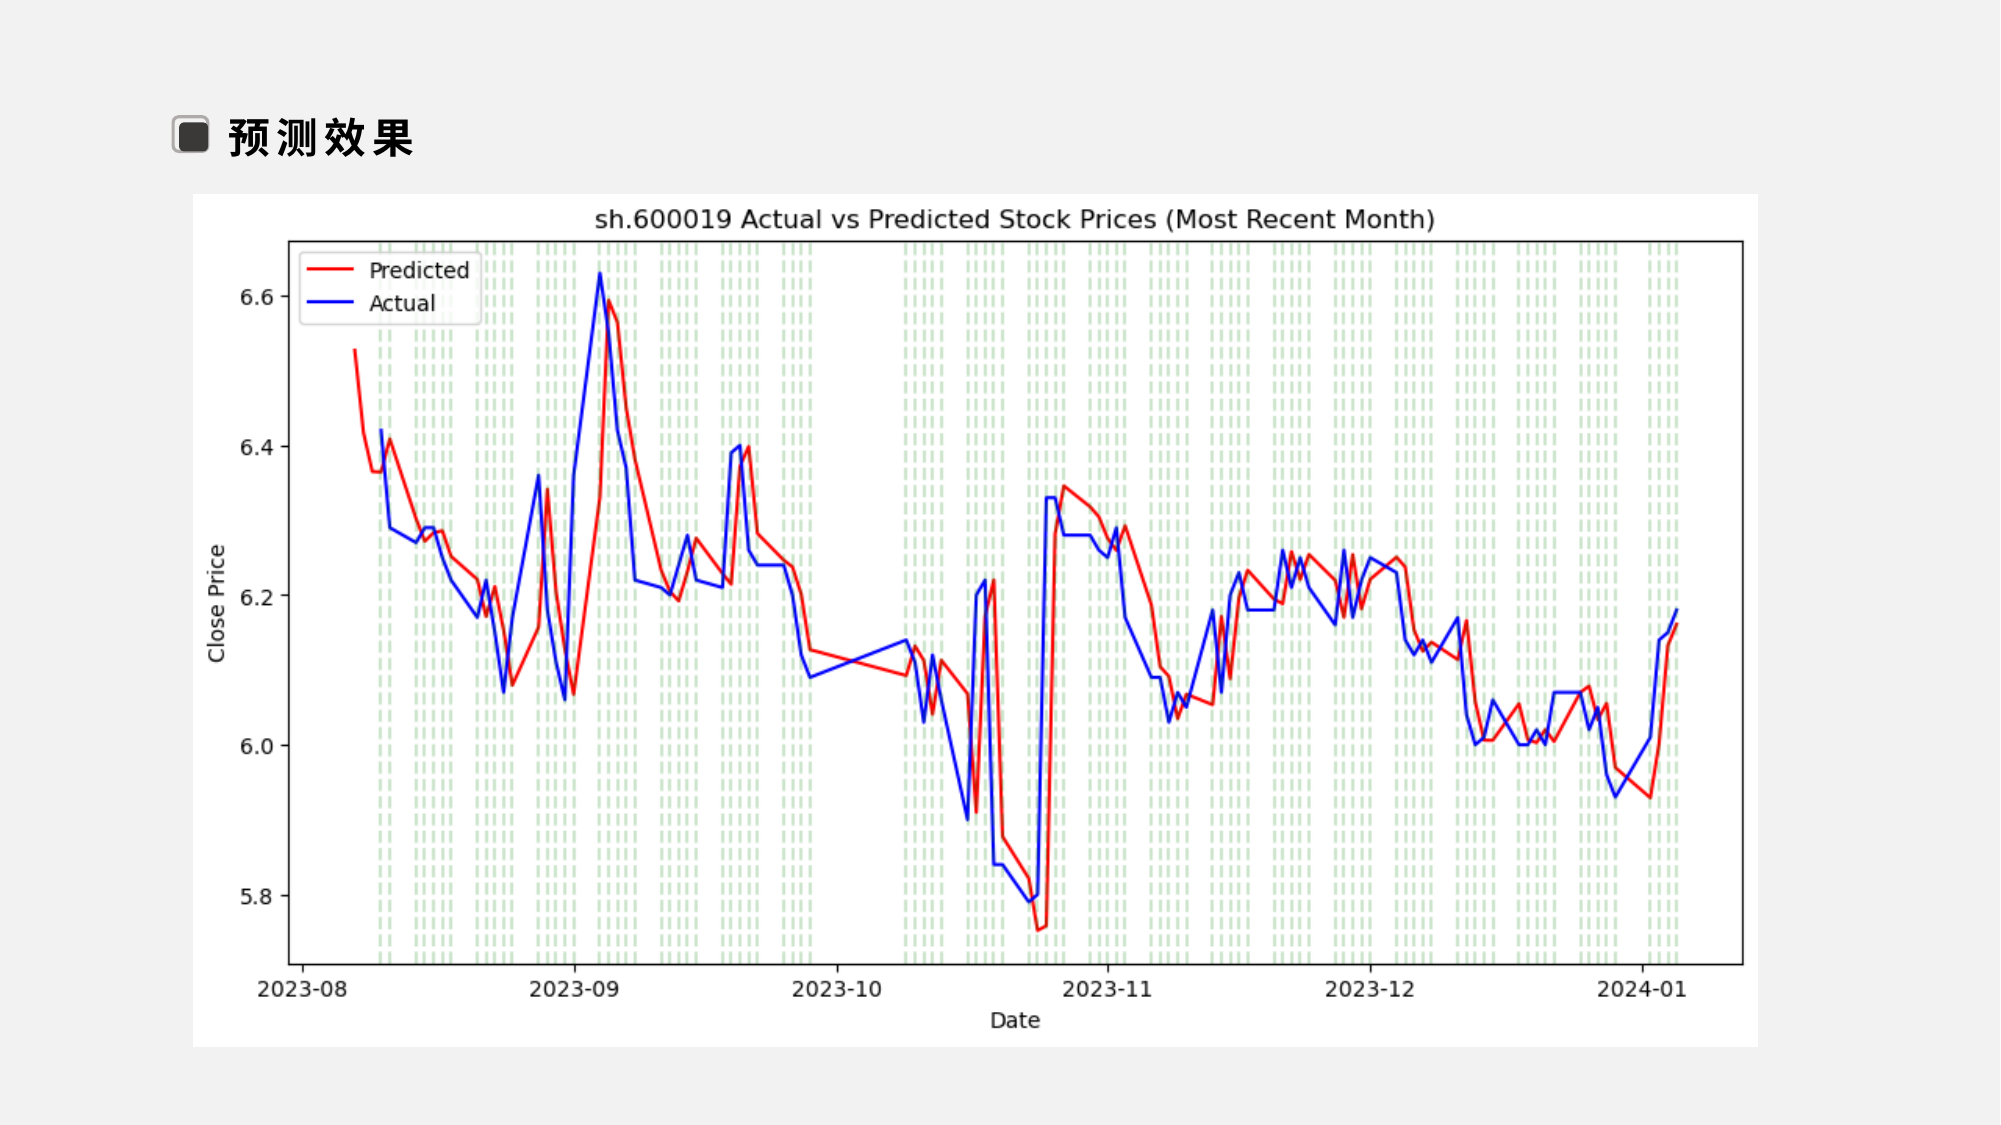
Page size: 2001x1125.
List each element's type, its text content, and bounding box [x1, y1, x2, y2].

picture [193, 194, 1758, 1047]
text_box 预测效果 [213, 104, 550, 169]
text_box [173, 116, 209, 152]
